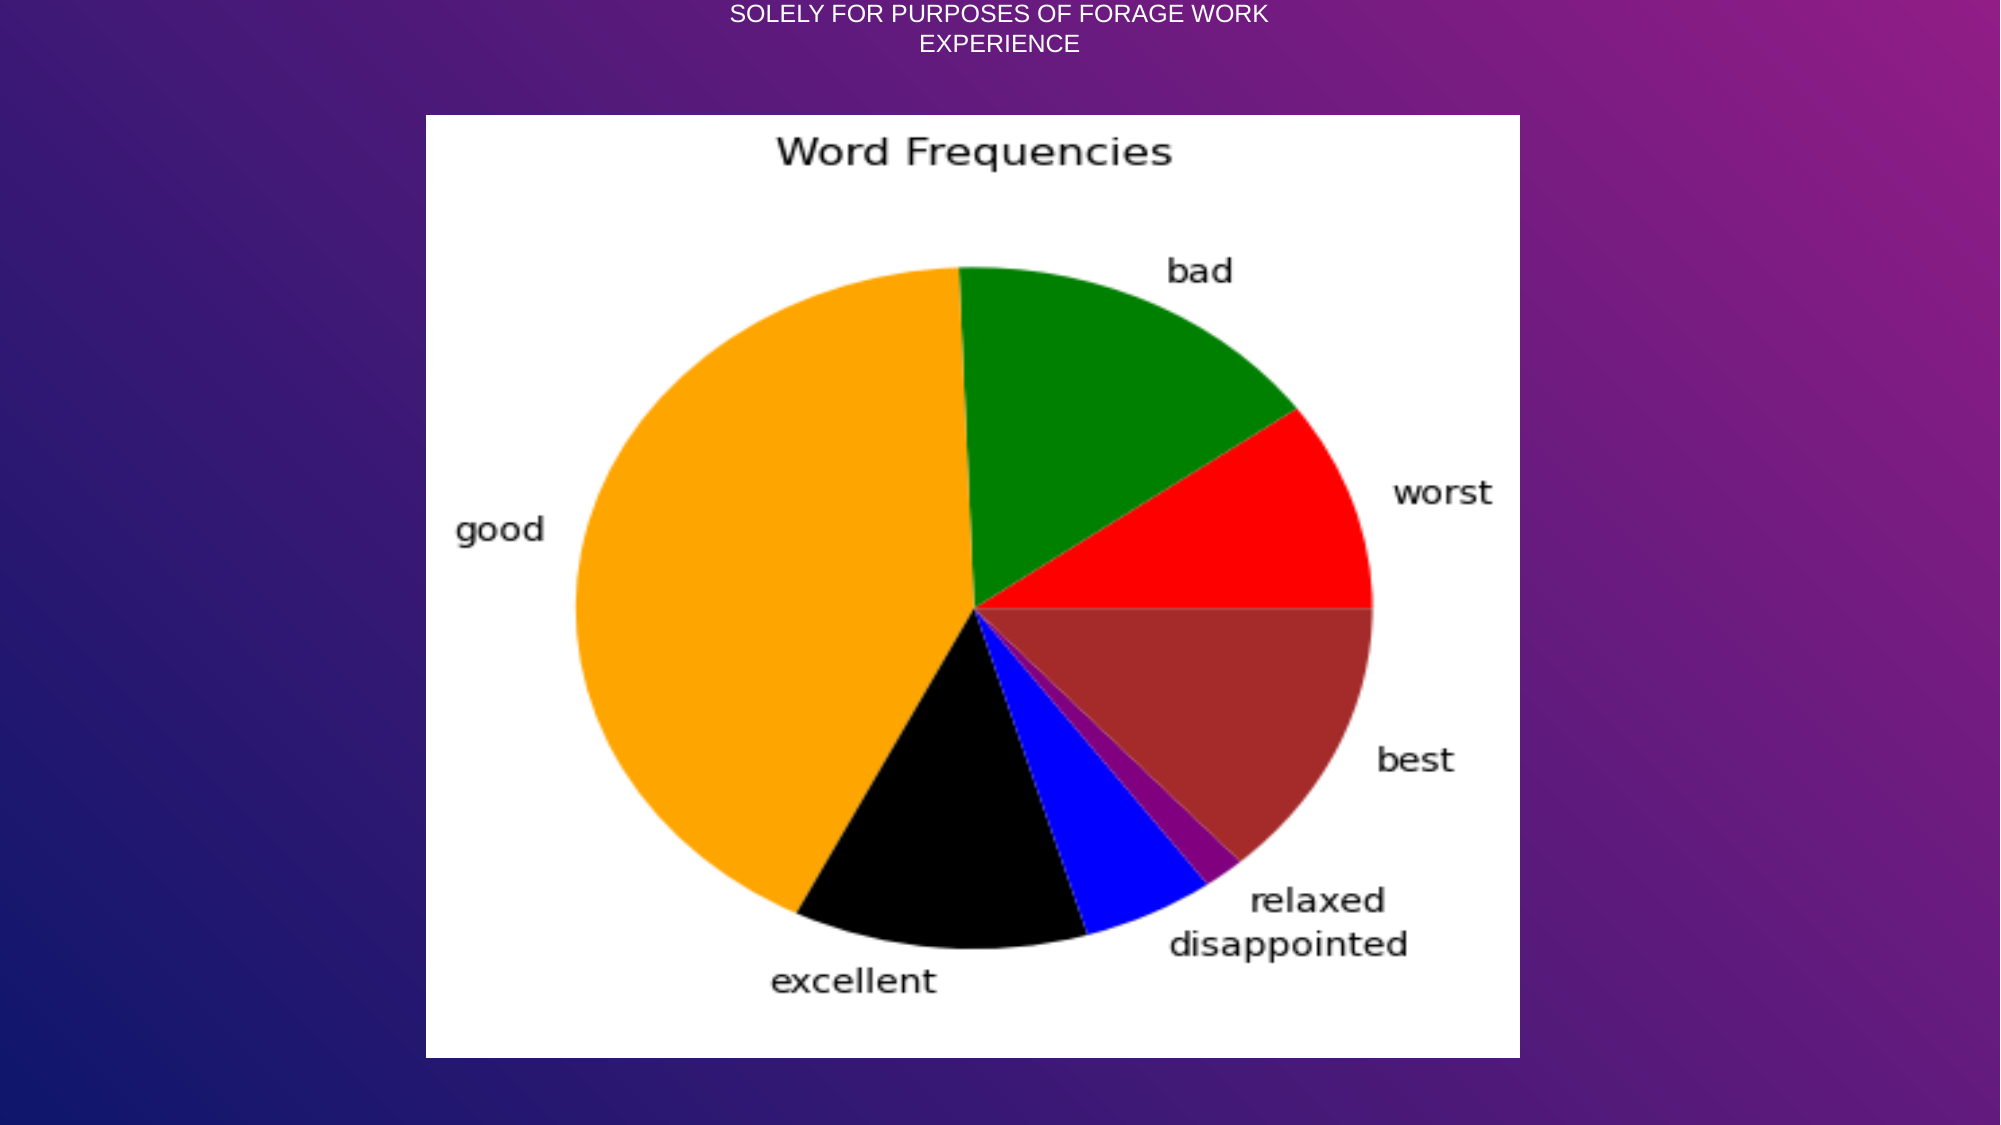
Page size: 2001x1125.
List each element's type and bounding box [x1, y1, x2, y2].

list [425, 114, 1520, 1058]
